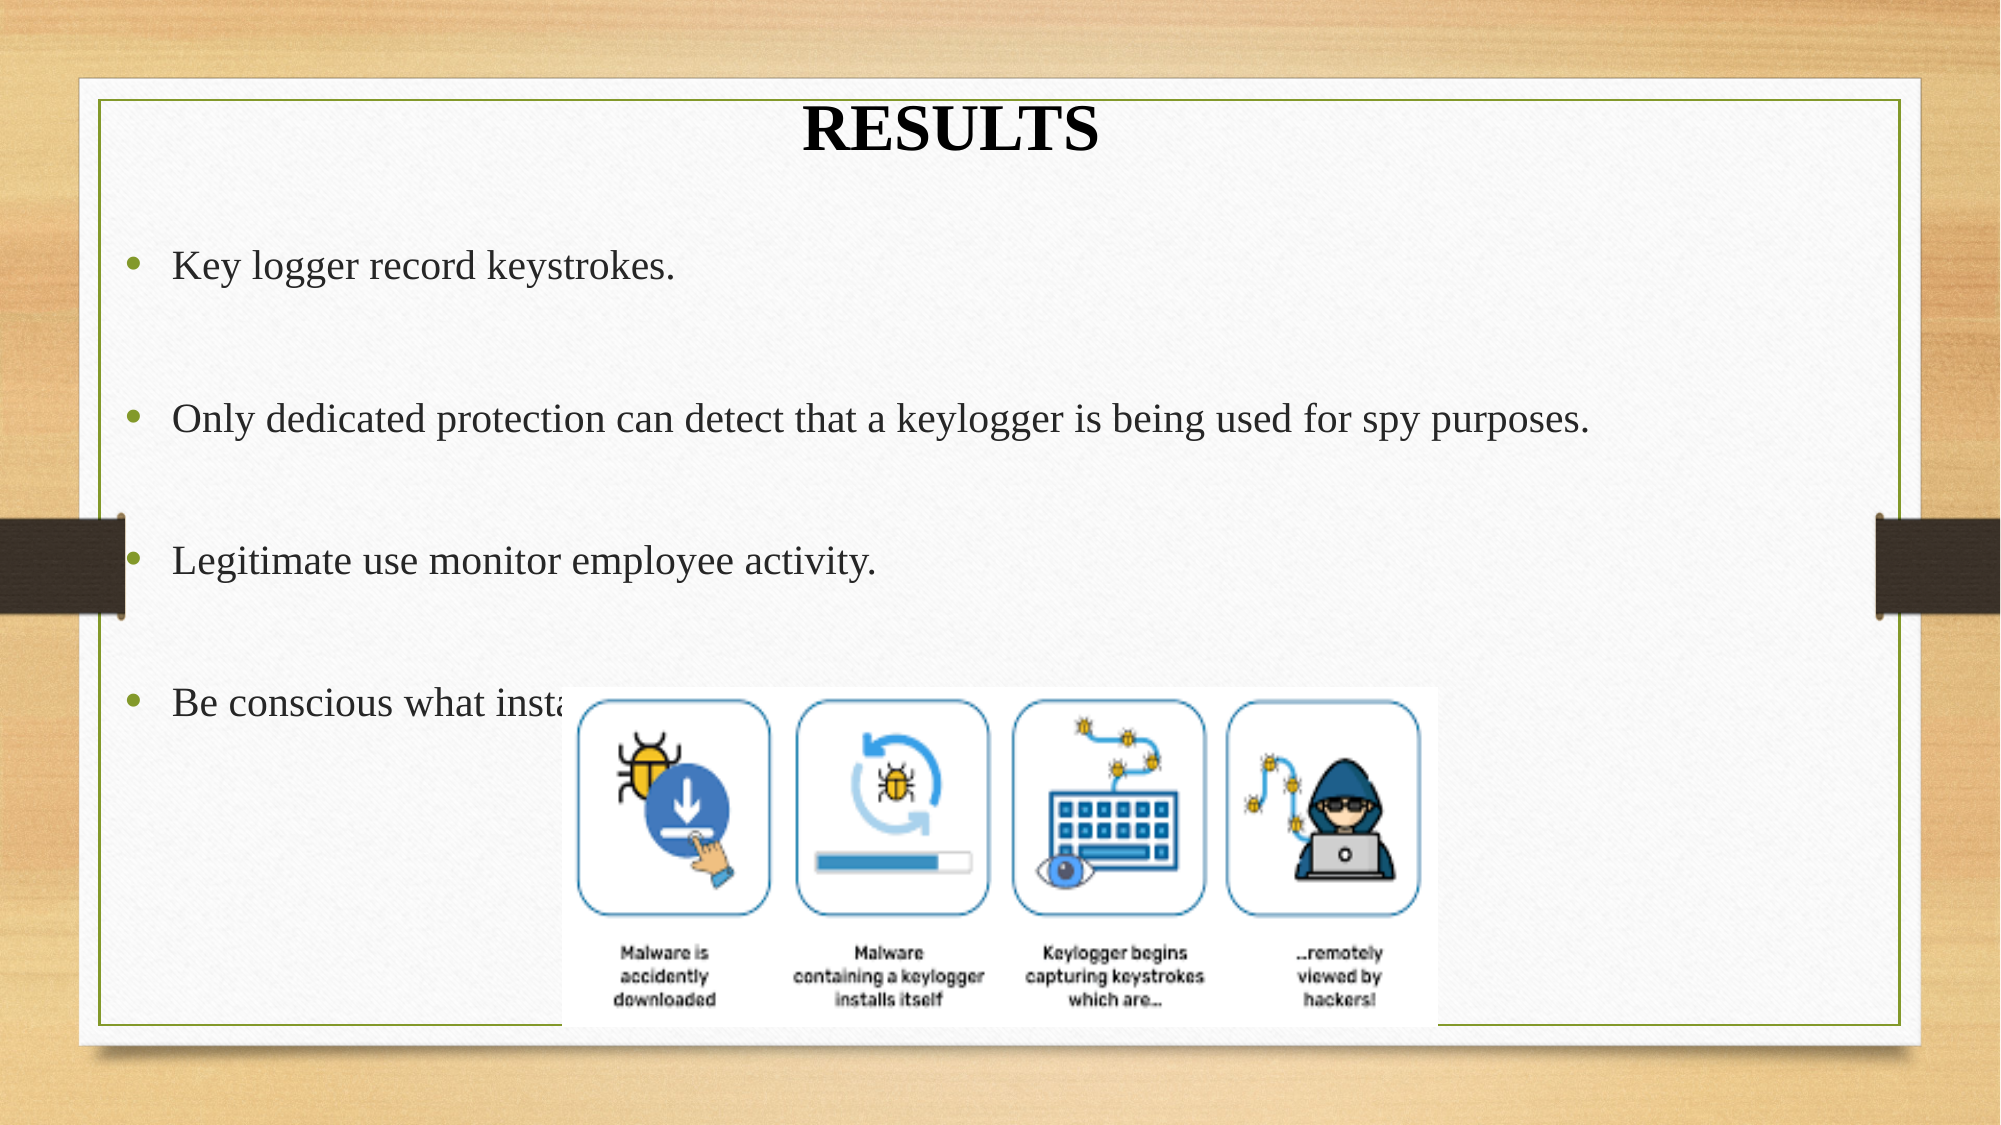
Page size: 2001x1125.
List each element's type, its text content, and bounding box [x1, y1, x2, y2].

list Key logger record keystrokes. Only dedicated protection can detect that a keylogger is being used for spy purposes. Legitimate use monitor employee activity. Be conscious what installed in the computer. [125, 237, 1975, 954]
picture [0, 0, 2001, 1125]
title RESULTS [75, 83, 1828, 165]
